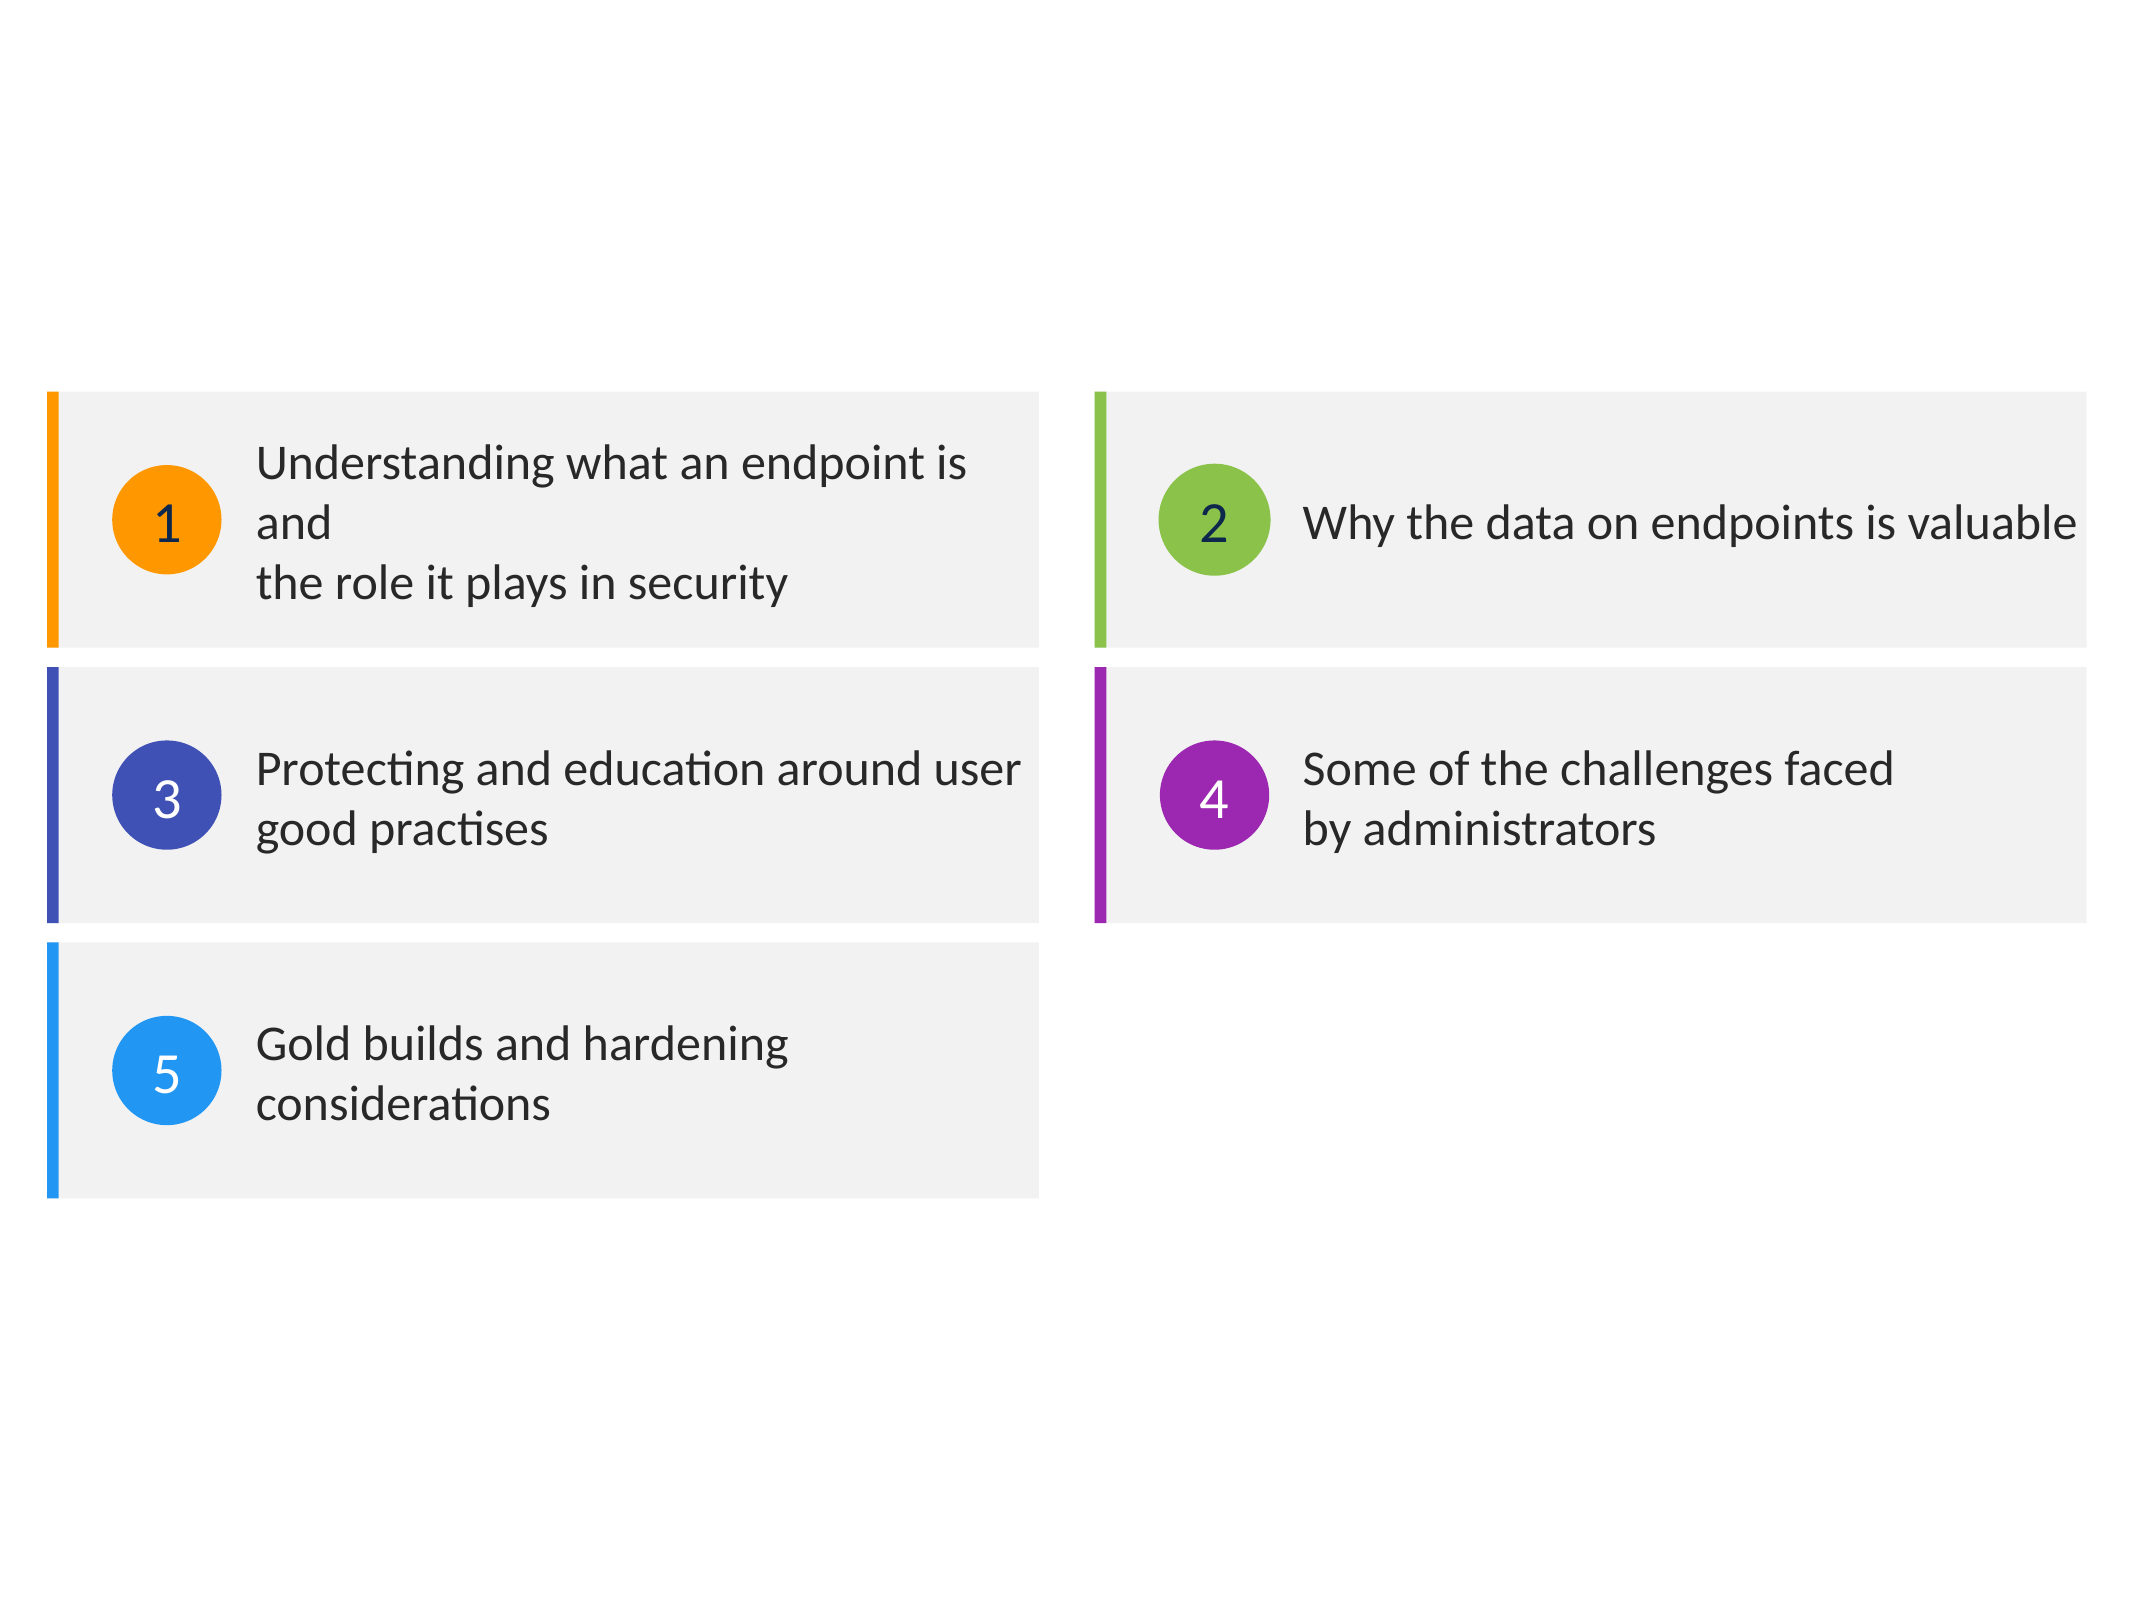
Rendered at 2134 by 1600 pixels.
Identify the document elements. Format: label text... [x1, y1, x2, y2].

text_box [59, 391, 1039, 648]
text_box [111, 464, 222, 575]
text_box Understanding what an endpoint is and the role it plays in security [255, 429, 1040, 610]
text_box [47, 942, 59, 1199]
text_box [1094, 667, 1107, 924]
text_box [59, 667, 1039, 924]
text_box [111, 740, 222, 850]
text_box [1107, 667, 2087, 924]
text_box [47, 391, 59, 648]
text_box [59, 942, 1039, 1199]
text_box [111, 1015, 222, 1126]
text_box [1107, 391, 2087, 648]
text_box [47, 667, 59, 924]
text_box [1158, 463, 1271, 576]
text_box Some of the challenges faced by administrators [1302, 735, 2087, 856]
text_box [1094, 391, 1107, 648]
text_box Gold builds and hardening considerations [255, 1010, 1040, 1131]
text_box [1159, 740, 1270, 850]
text_box Protecting and education around user good practises [255, 735, 1040, 856]
text_box Why the data on endpoints is valuable [1302, 489, 2087, 550]
